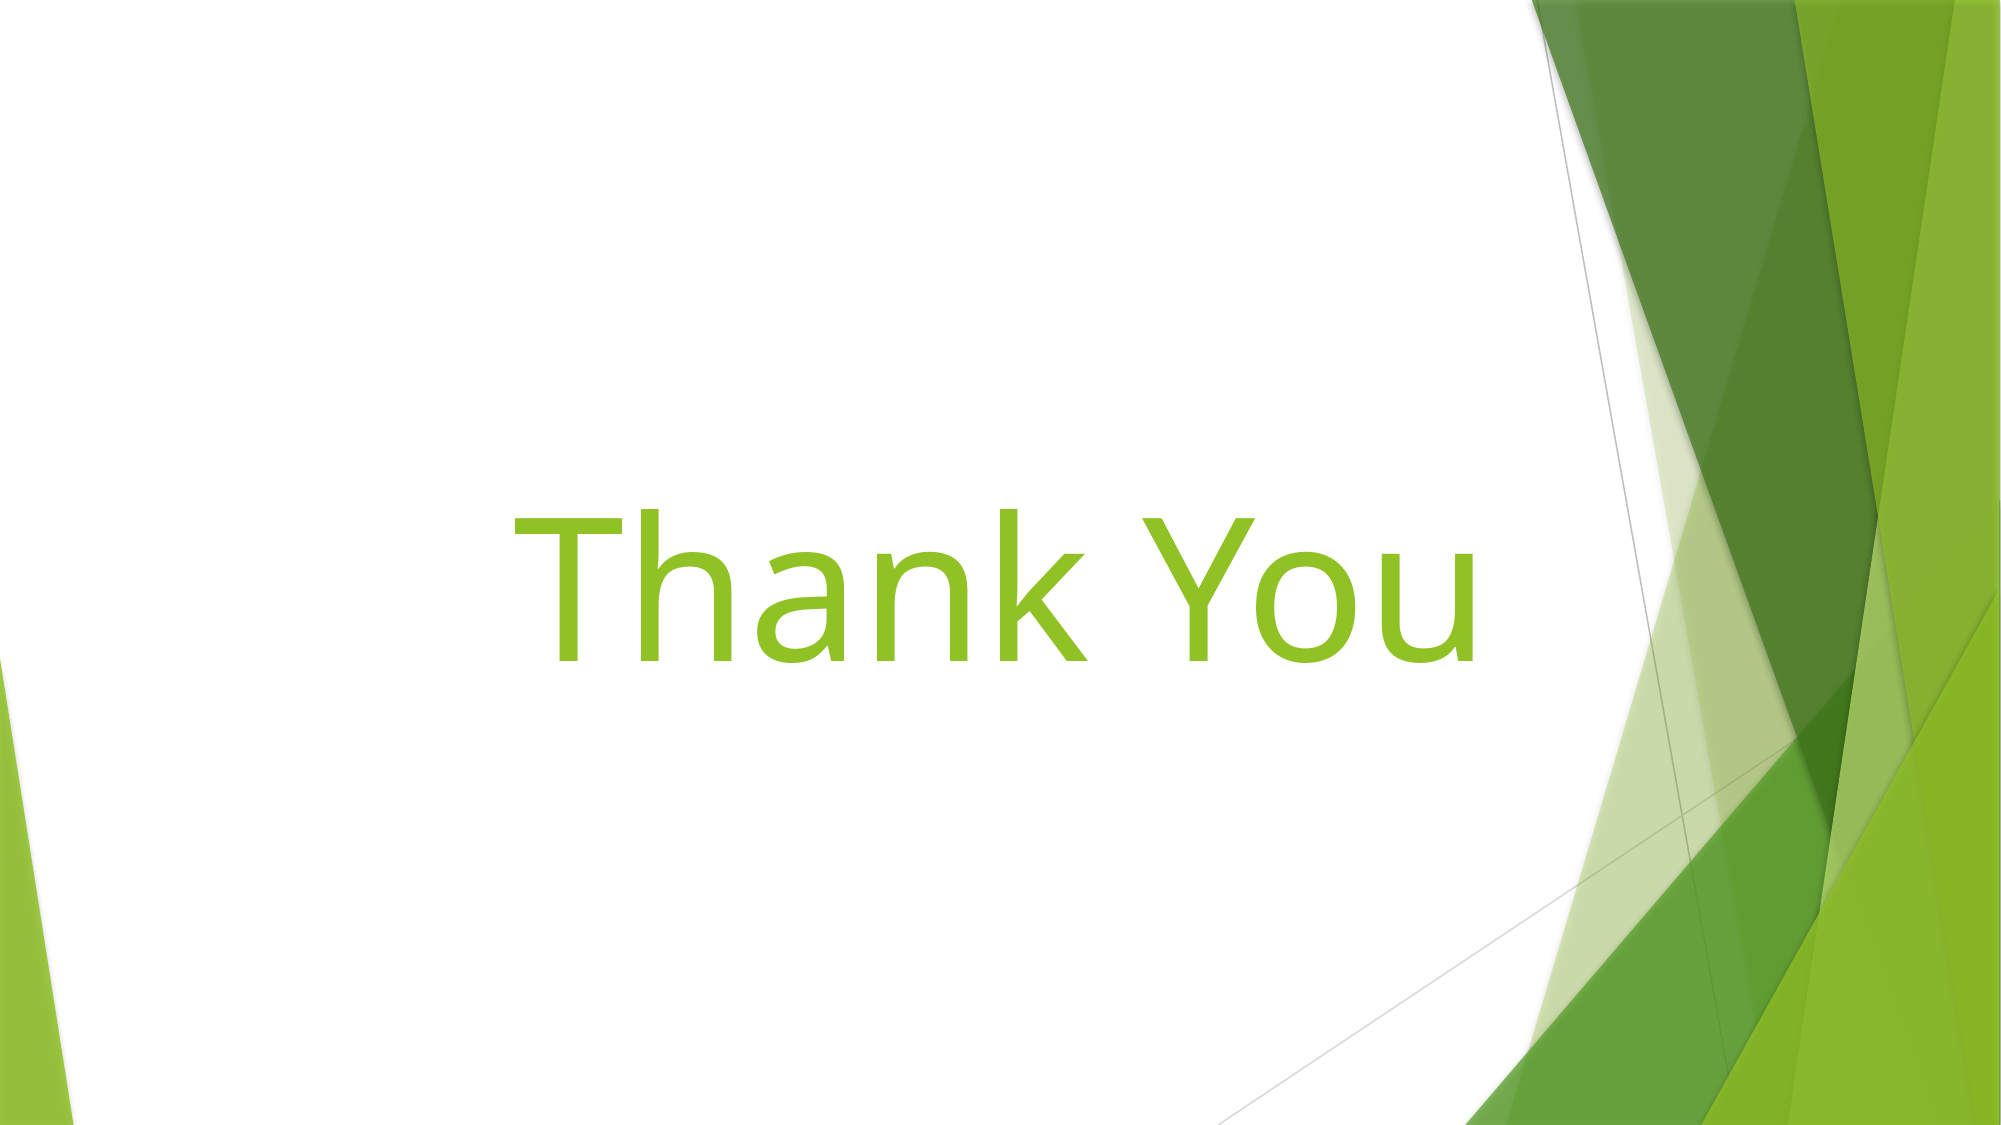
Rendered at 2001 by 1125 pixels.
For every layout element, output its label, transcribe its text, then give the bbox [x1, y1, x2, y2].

title Thank You [446, 454, 1554, 671]
